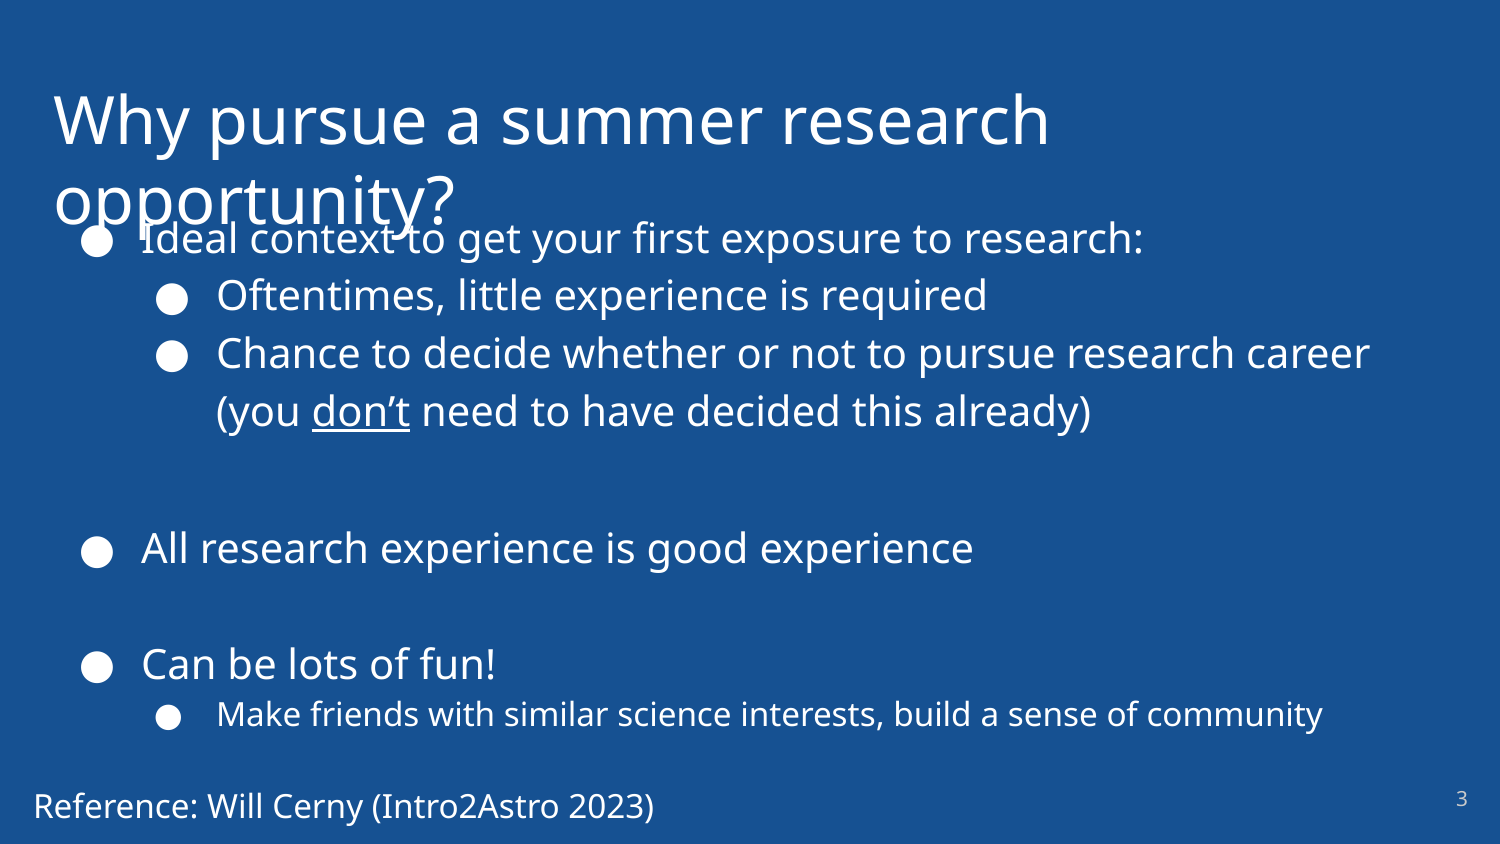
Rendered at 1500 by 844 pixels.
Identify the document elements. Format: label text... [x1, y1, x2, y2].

text_box Reference: Will Cerny (Intro2Astro 2023) [18, 777, 694, 833]
list Ideal context to get your first exposure to research: Oftentimes, little experience is required Chance to decide whether or not to pursue research career (you don’t need to have decided this already) All research experience is good experience Can be lots of fun! Make friends with similar science interests, build a sense of community [51, 189, 1449, 750]
slide_number 3 [1392, 767, 1483, 833]
title Why pursue a summer research opportunity? [38, 63, 1483, 158]
